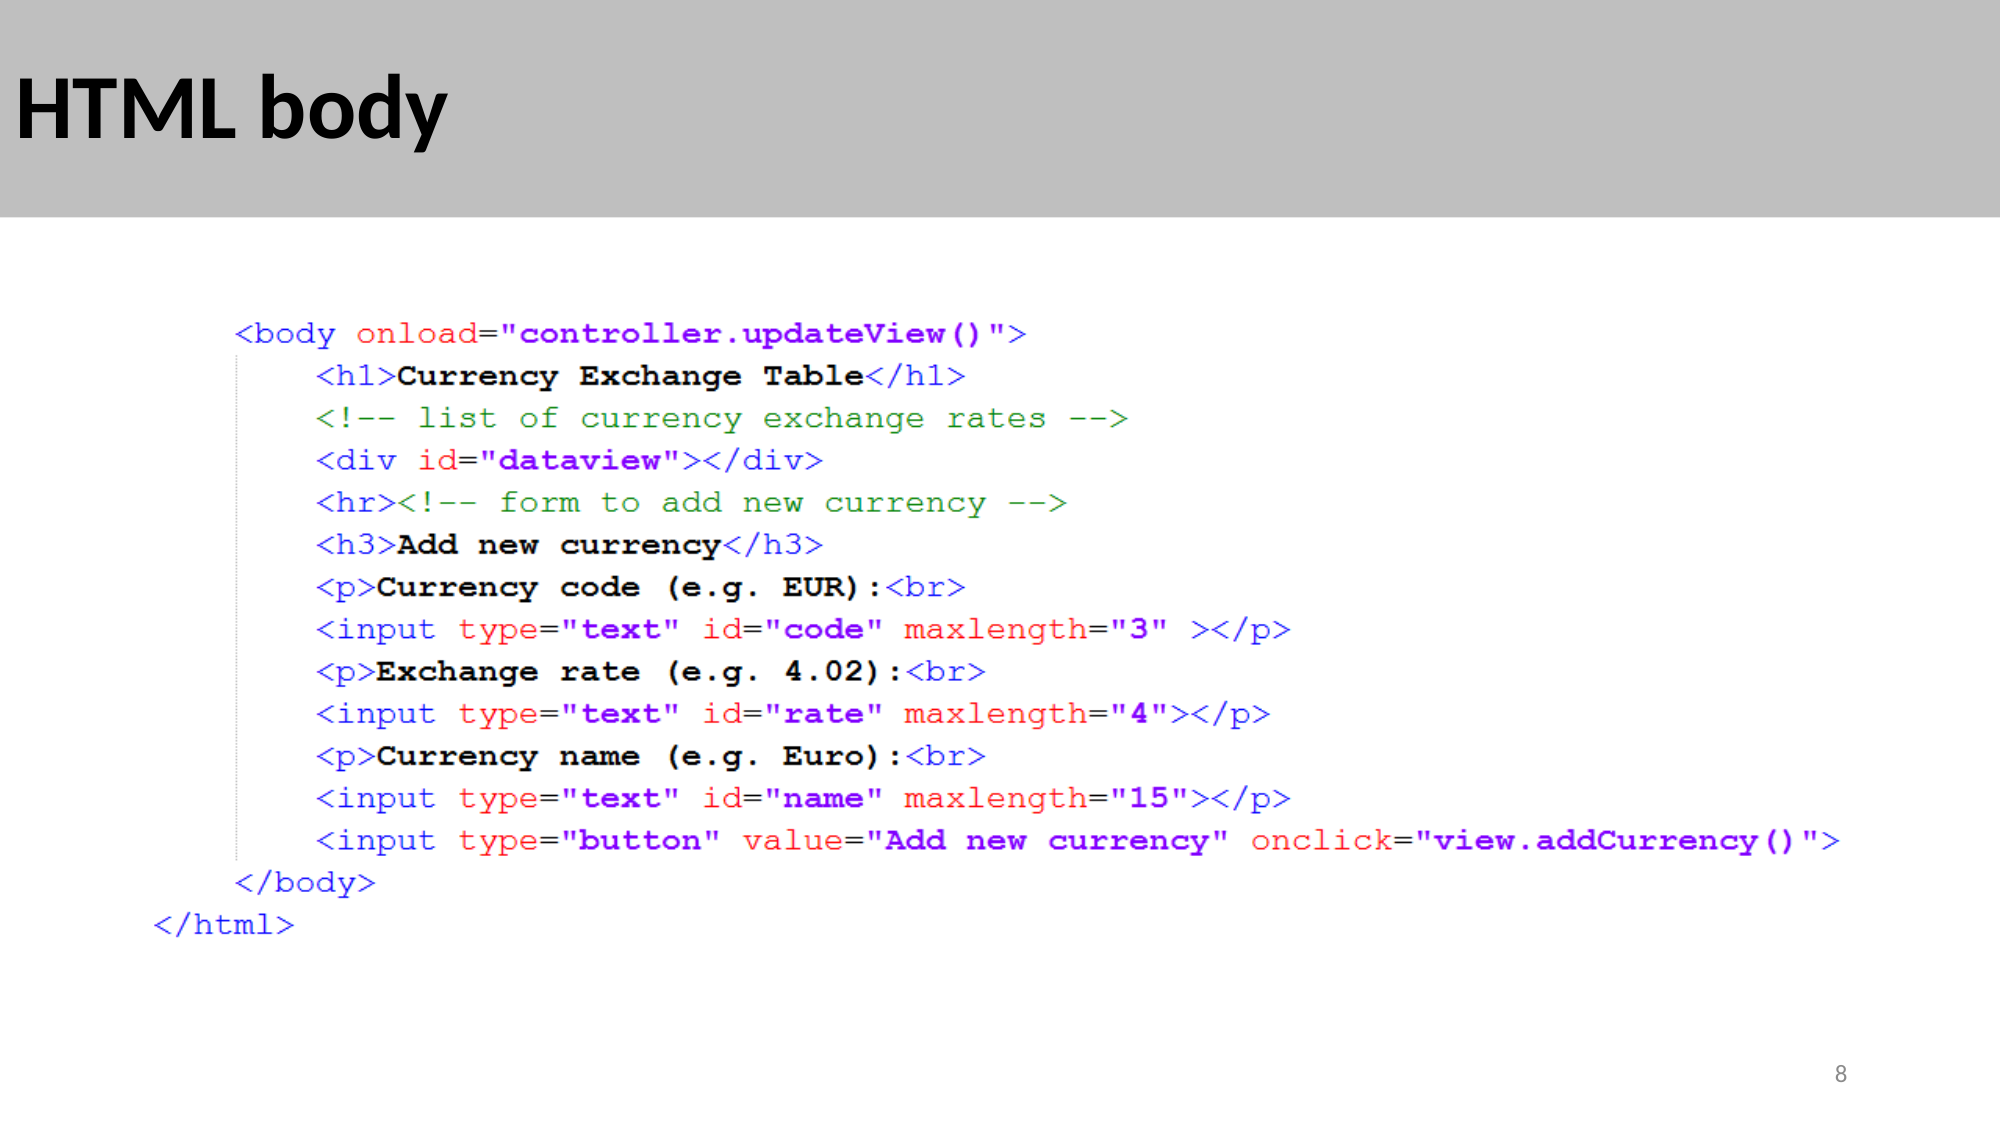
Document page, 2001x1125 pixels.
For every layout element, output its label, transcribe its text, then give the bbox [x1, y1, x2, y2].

picture [153, 318, 1847, 942]
slide_number 8 [1412, 1042, 1863, 1103]
title HTML body [0, 0, 2000, 218]
